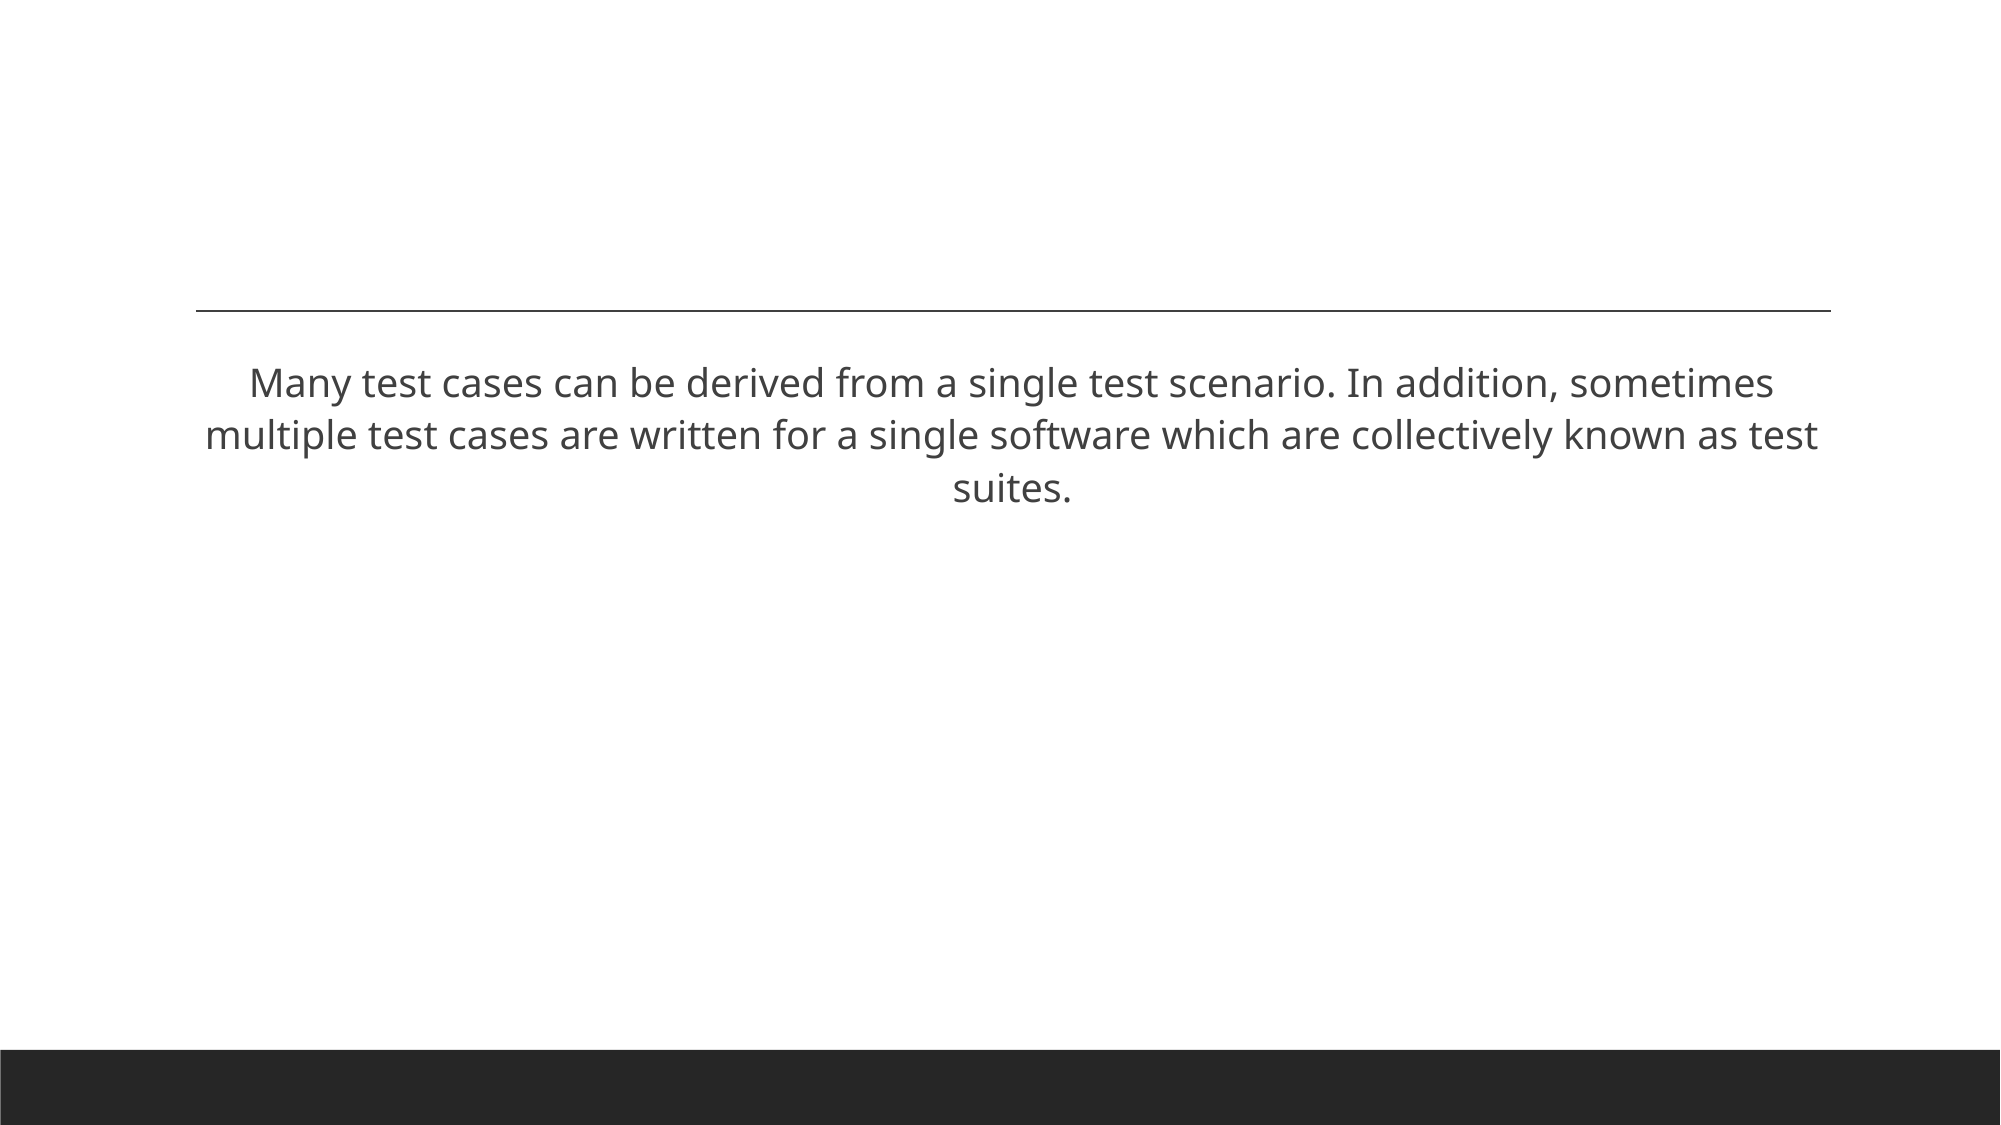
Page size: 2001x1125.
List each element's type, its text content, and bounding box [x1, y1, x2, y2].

list Many test cases can be derived from a single test scenario. In addition, sometimes multiple test cases are written for a single software which are collectively known as test suites. [180, 345, 1830, 963]
